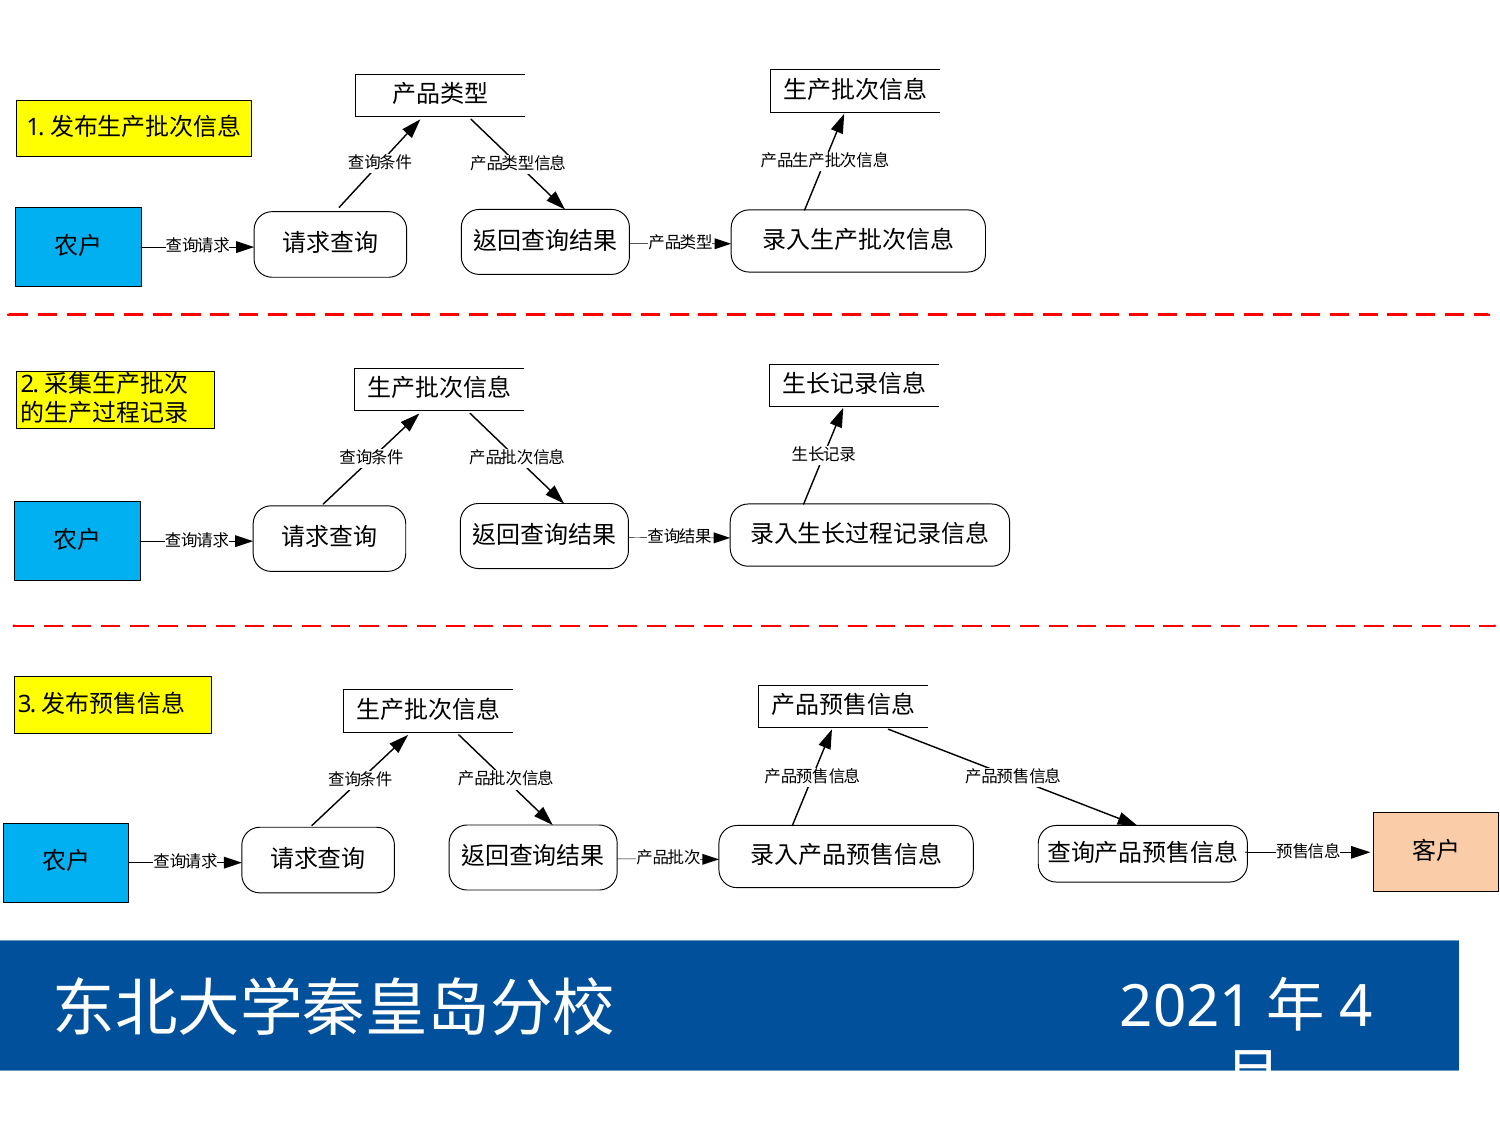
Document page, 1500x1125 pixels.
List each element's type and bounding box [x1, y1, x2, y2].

picture [0, 66, 1500, 904]
